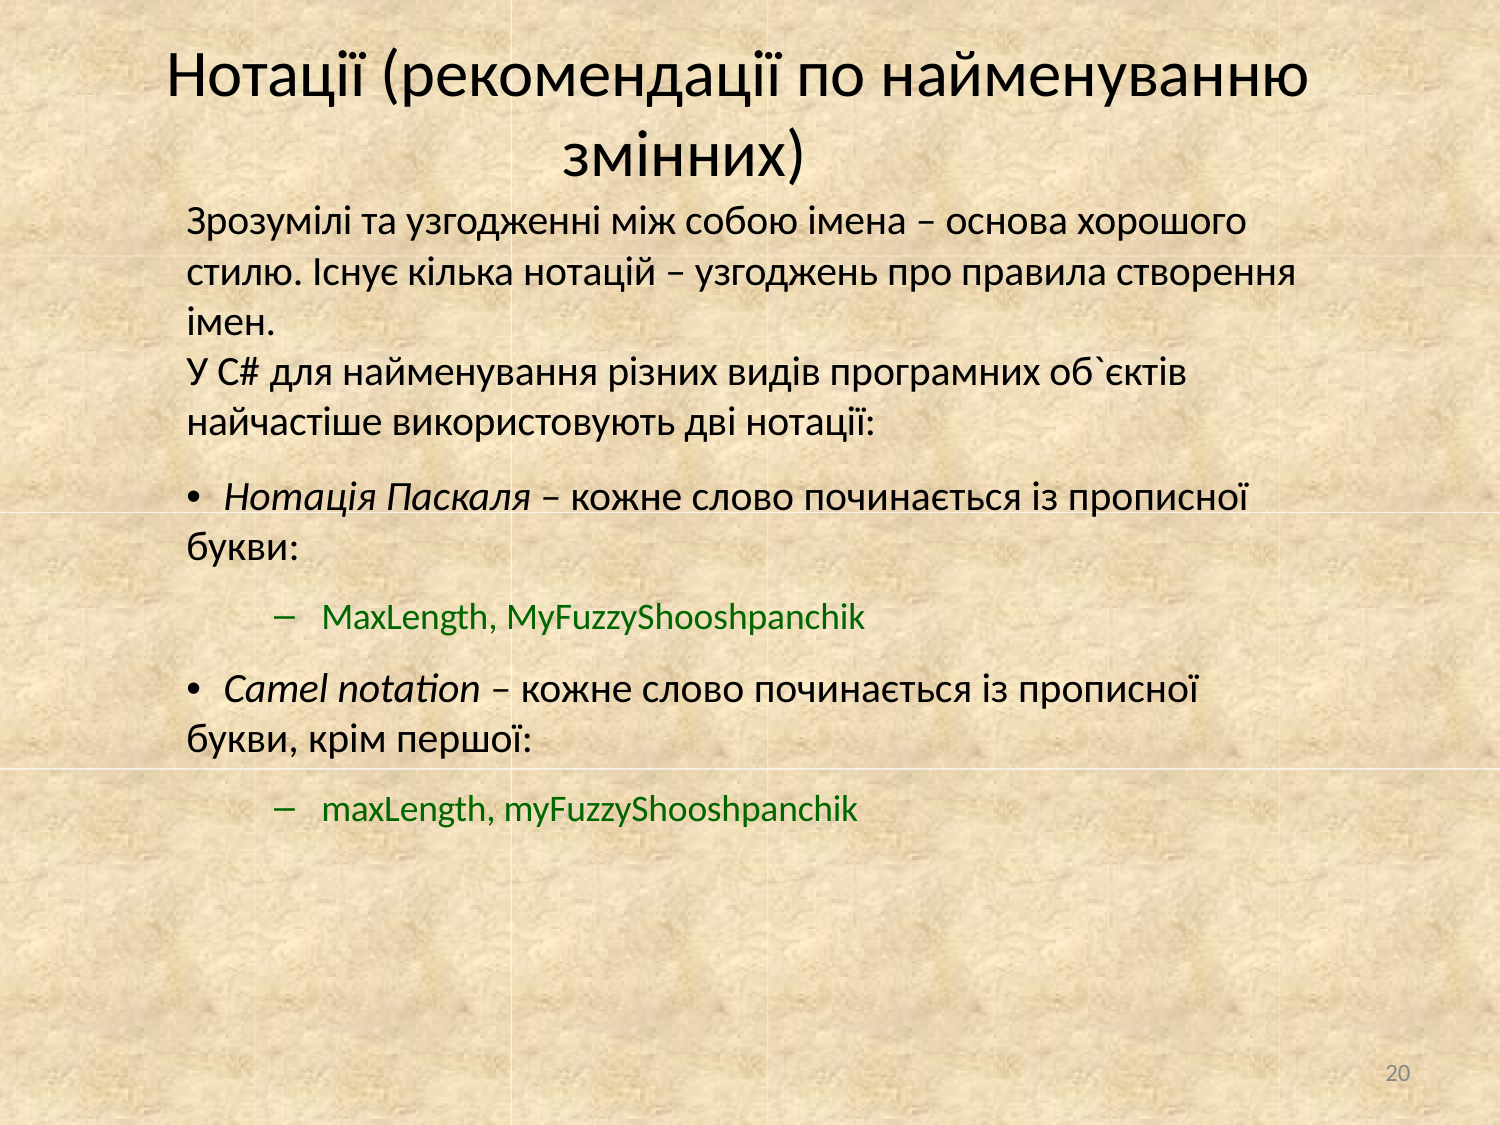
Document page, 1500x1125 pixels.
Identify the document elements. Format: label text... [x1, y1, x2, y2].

picture [0, 0, 1500, 1125]
text_box Зрозумілі та узгодженні між собою імена – основа хорошого стилю. Існує кілька нотацій – узгоджень про правила створення імен. У C# для найменування різних видів програмних об`єктів найчастіше використовують дві нотації: • Нотація Паскаля – кожне слово починається із прописної букви: MaxLength, MyFuzzyShooshpanchik • Camel notation – кожне слово починається із прописної букви, крім першої: maxLength, myFuzzyShooshpanchik [184, 193, 1305, 830]
title Нотації (рекомендації по найменуванню змінних) [36, 3, 1413, 218]
text_box 20 [1383, 1060, 1413, 1087]
